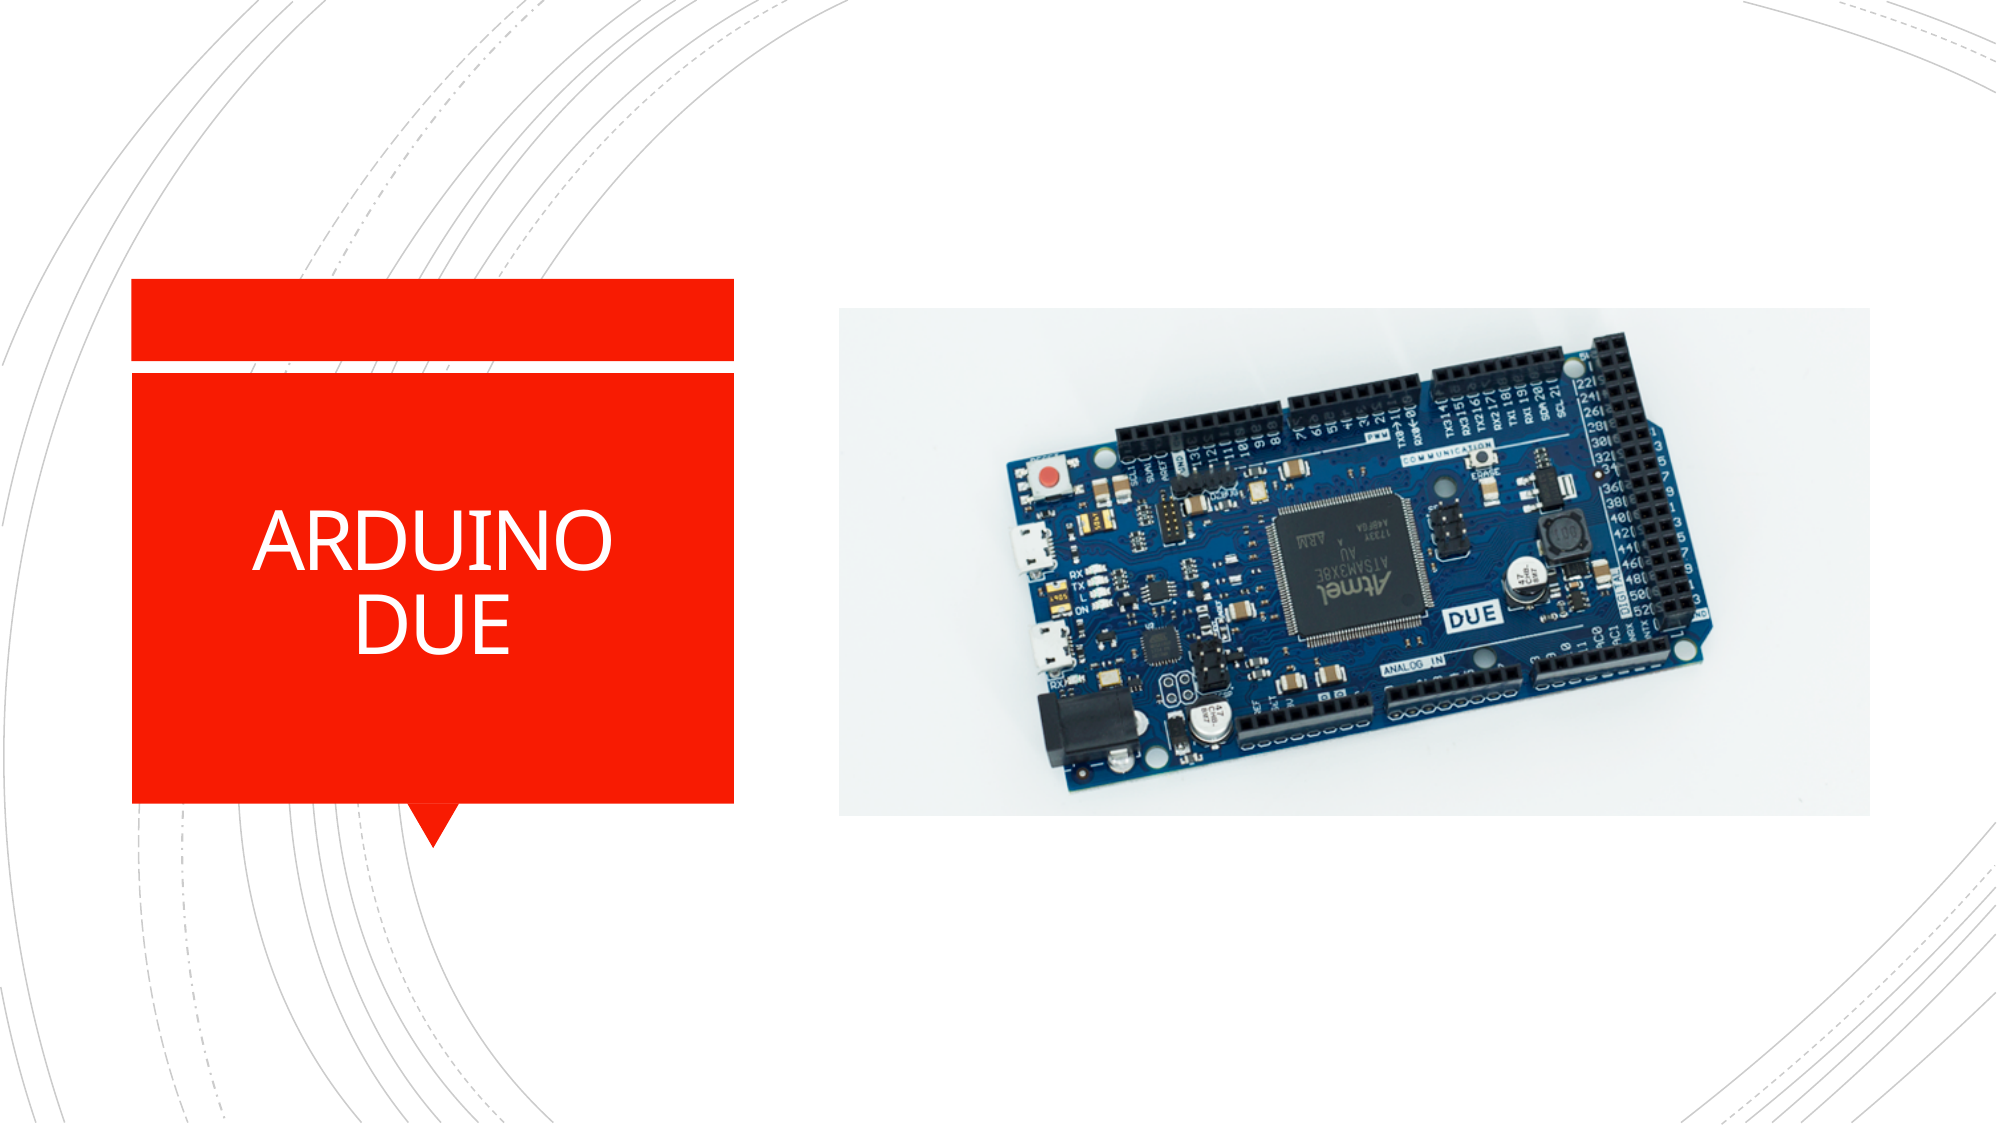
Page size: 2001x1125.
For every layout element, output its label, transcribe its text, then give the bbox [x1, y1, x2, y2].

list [839, 308, 1871, 816]
title ARDUINO DUE [145, 385, 720, 789]
